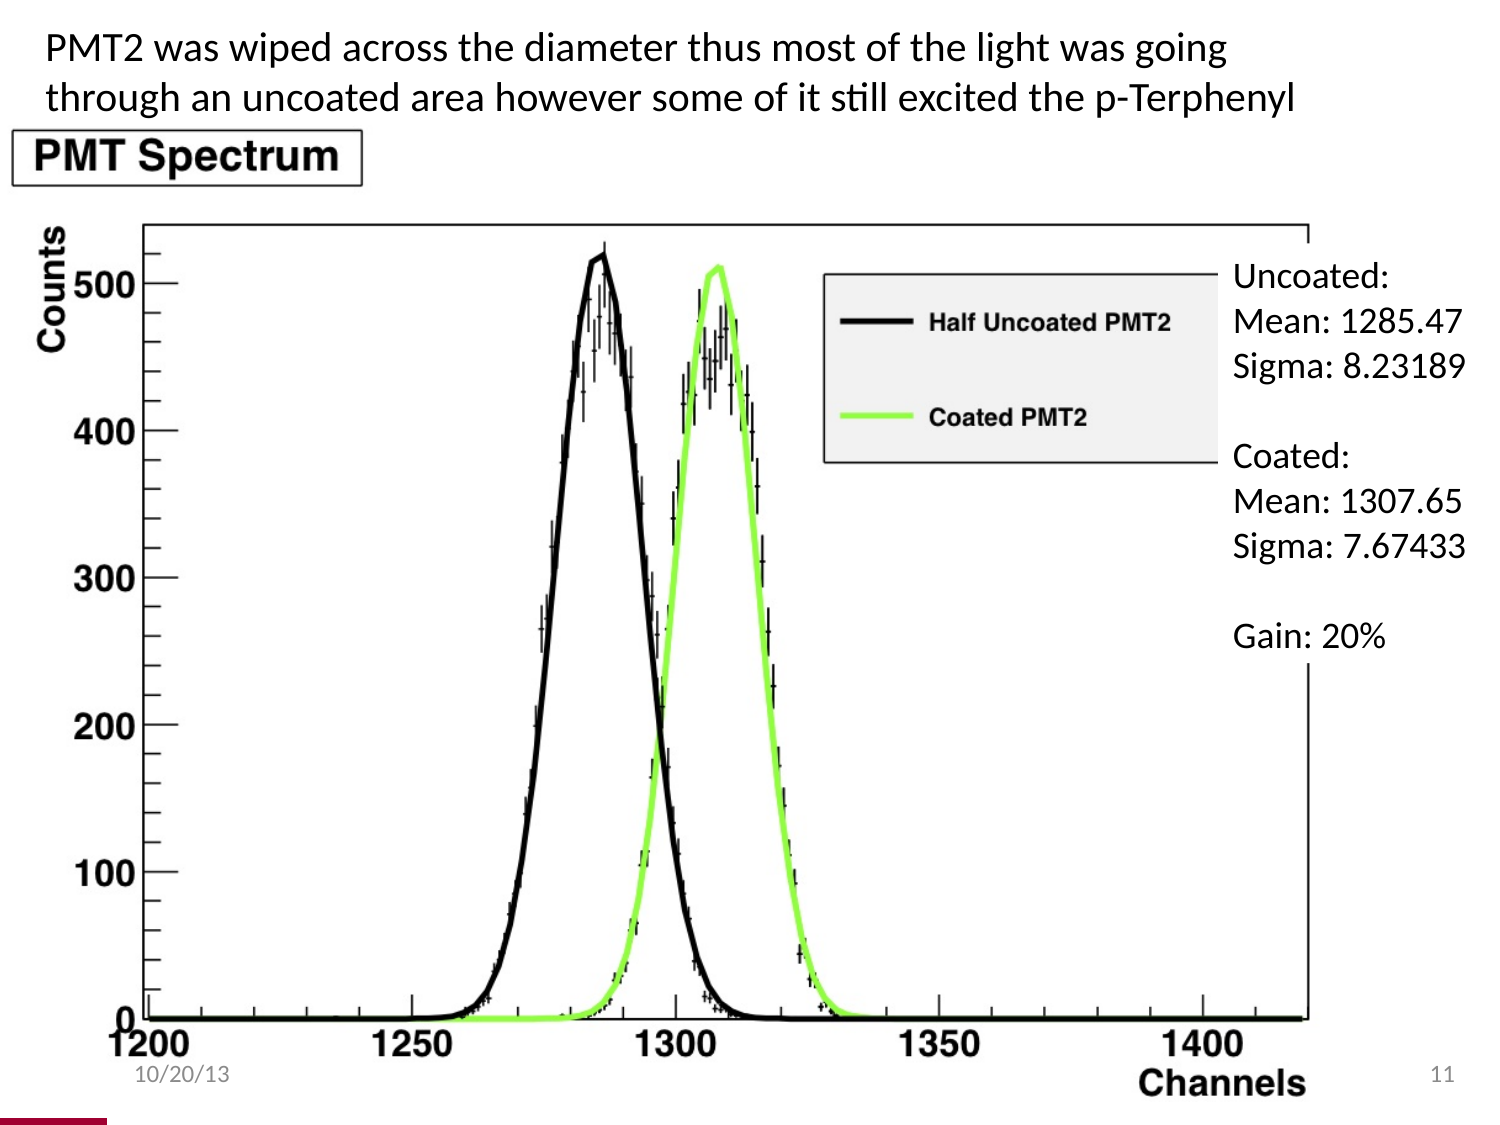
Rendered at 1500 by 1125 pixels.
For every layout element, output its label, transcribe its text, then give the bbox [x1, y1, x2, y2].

slide_number 11 [1348, 1042, 1471, 1103]
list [0, 125, 1344, 1118]
text_box Uncoated: Mean: 1285.47 Sigma: 8.23189 Coated: Mean: 1307.65 Sigma: 7.67433 Gain: 20% [1348, 243, 1500, 664]
picture [0, 1118, 107, 1125]
title PMT2 was wiped across the diameter thus most of the light was going through an uncoated area however some of it still excited the p-Terphenyl [30, 0, 1381, 141]
